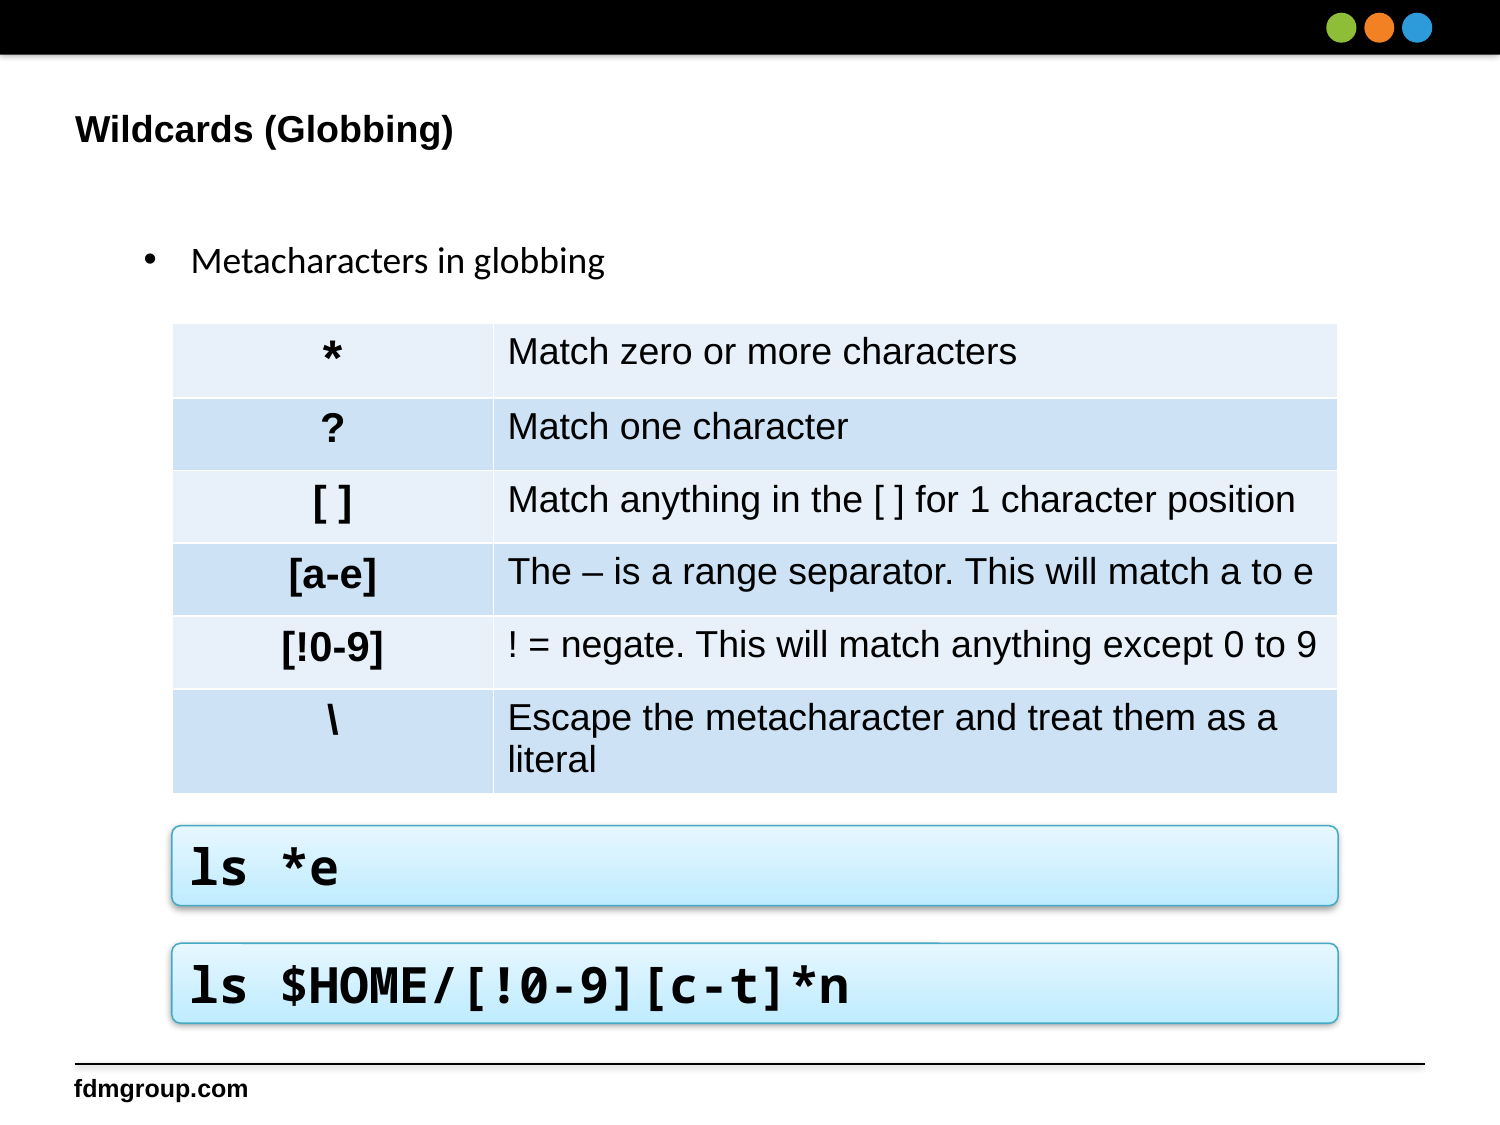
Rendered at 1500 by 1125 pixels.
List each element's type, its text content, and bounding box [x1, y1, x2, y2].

table_cell \ [173, 690, 493, 793]
table_cell [ ] [173, 471, 493, 542]
table_header Match zero or more characters [494, 324, 1337, 397]
table_cell ! = negate. This will match anything except 0 to 9 [494, 617, 1337, 688]
table_cell Match one character [494, 399, 1337, 470]
text_box ls *e [170, 824, 1339, 907]
table_header * [173, 324, 493, 397]
title Wildcards (Globbing) [75, 105, 1425, 159]
text_box ls $HOME/[!0-9][c-t]*n [170, 942, 1339, 1025]
table_cell ? [173, 399, 493, 470]
table_cell The – is a range separator. This will match a to e [494, 544, 1337, 615]
table_cell Match anything in the [ ] for 1 character position [494, 471, 1337, 542]
table_cell [!0-9] [173, 617, 493, 688]
table_cell [a-e] [173, 544, 493, 615]
text_box [113, 239, 1389, 968]
table_cell Escape the metacharacter and treat them as a literal [494, 690, 1337, 793]
text_box Metacharacters in globbing [129, 228, 1344, 289]
